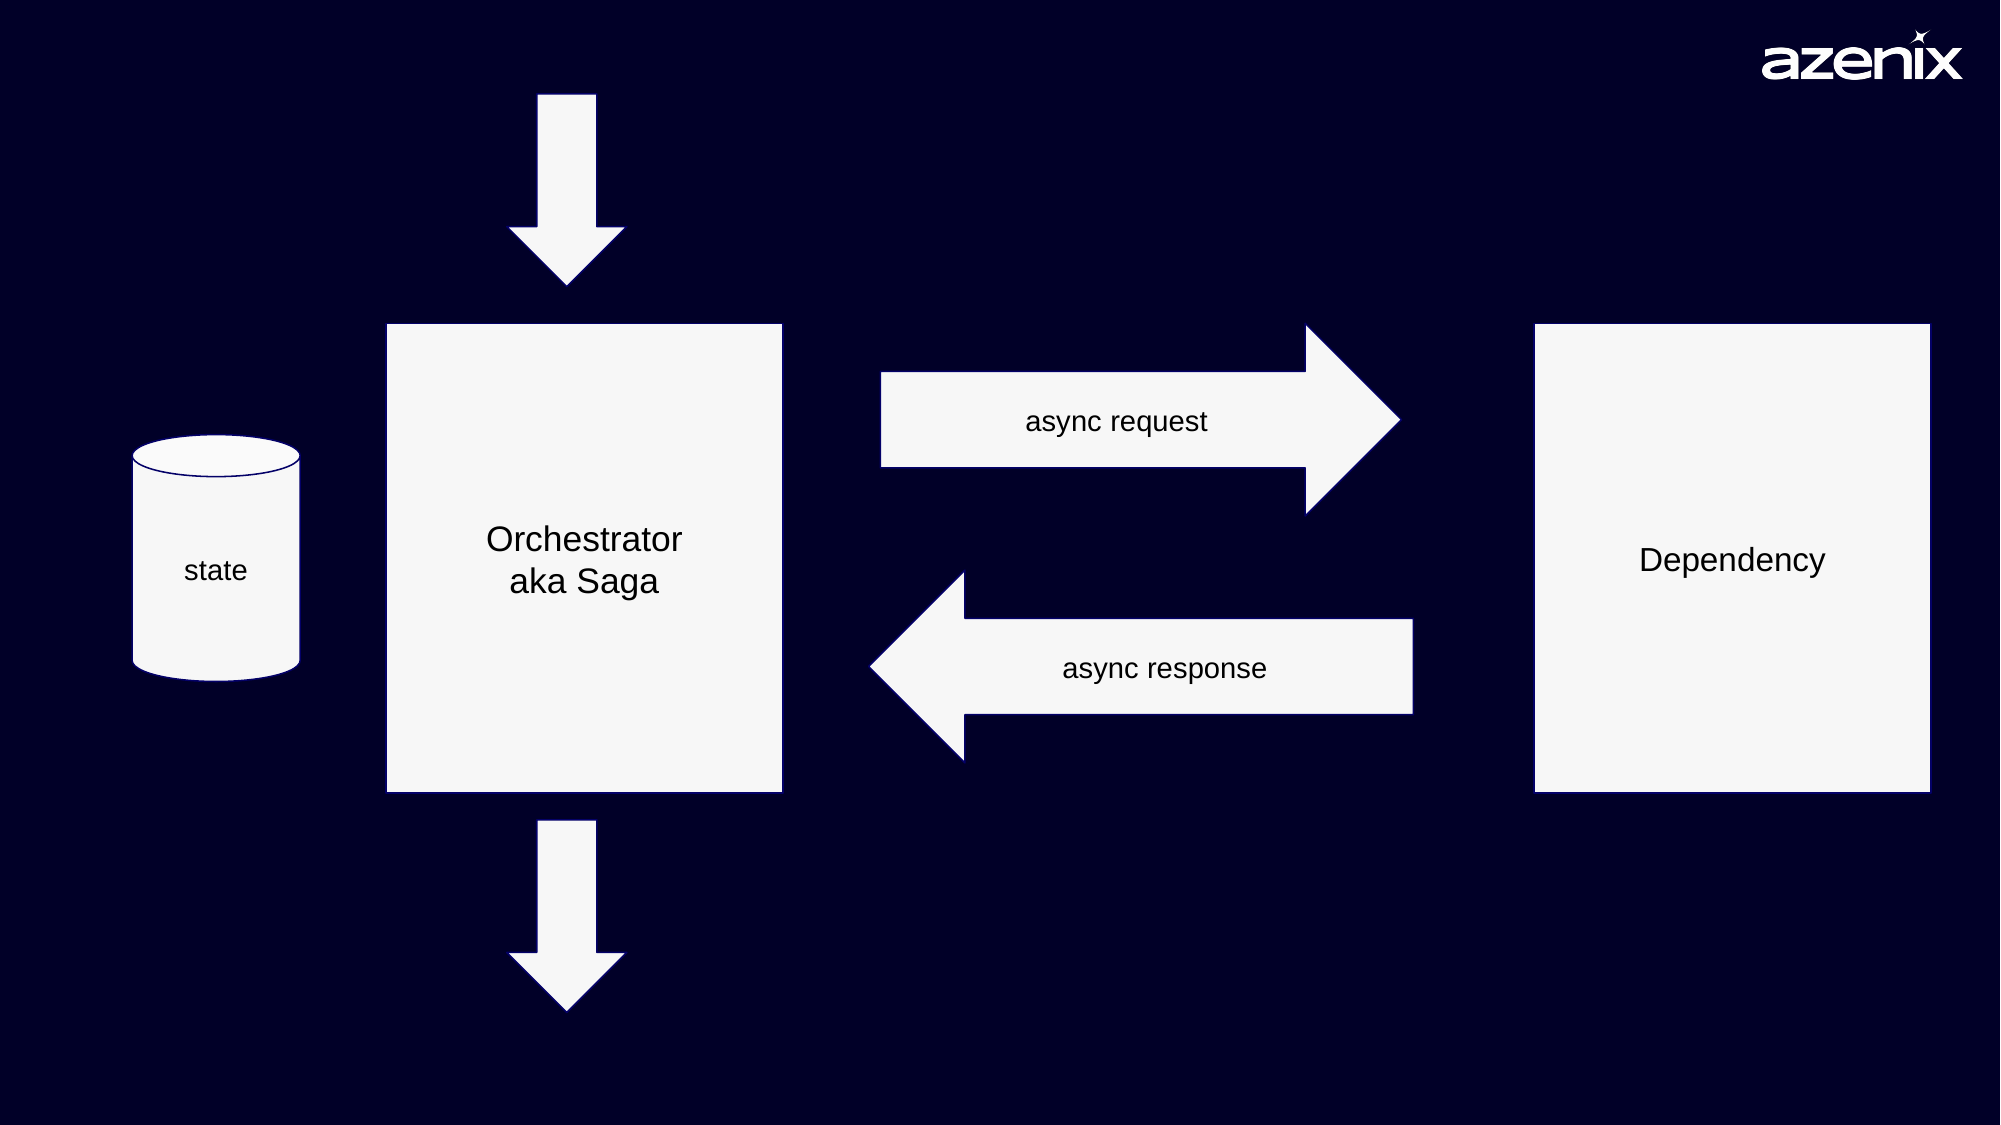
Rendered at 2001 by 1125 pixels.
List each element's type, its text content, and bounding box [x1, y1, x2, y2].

text_box Orchestrator aka Saga [385, 323, 783, 793]
text_box state [132, 434, 301, 682]
text_box async response [868, 570, 1414, 763]
text_box Dependency [1534, 323, 1931, 793]
text_box [506, 819, 627, 1013]
text_box [506, 93, 627, 287]
text_box async request [880, 323, 1402, 517]
picture [1762, 29, 1963, 80]
